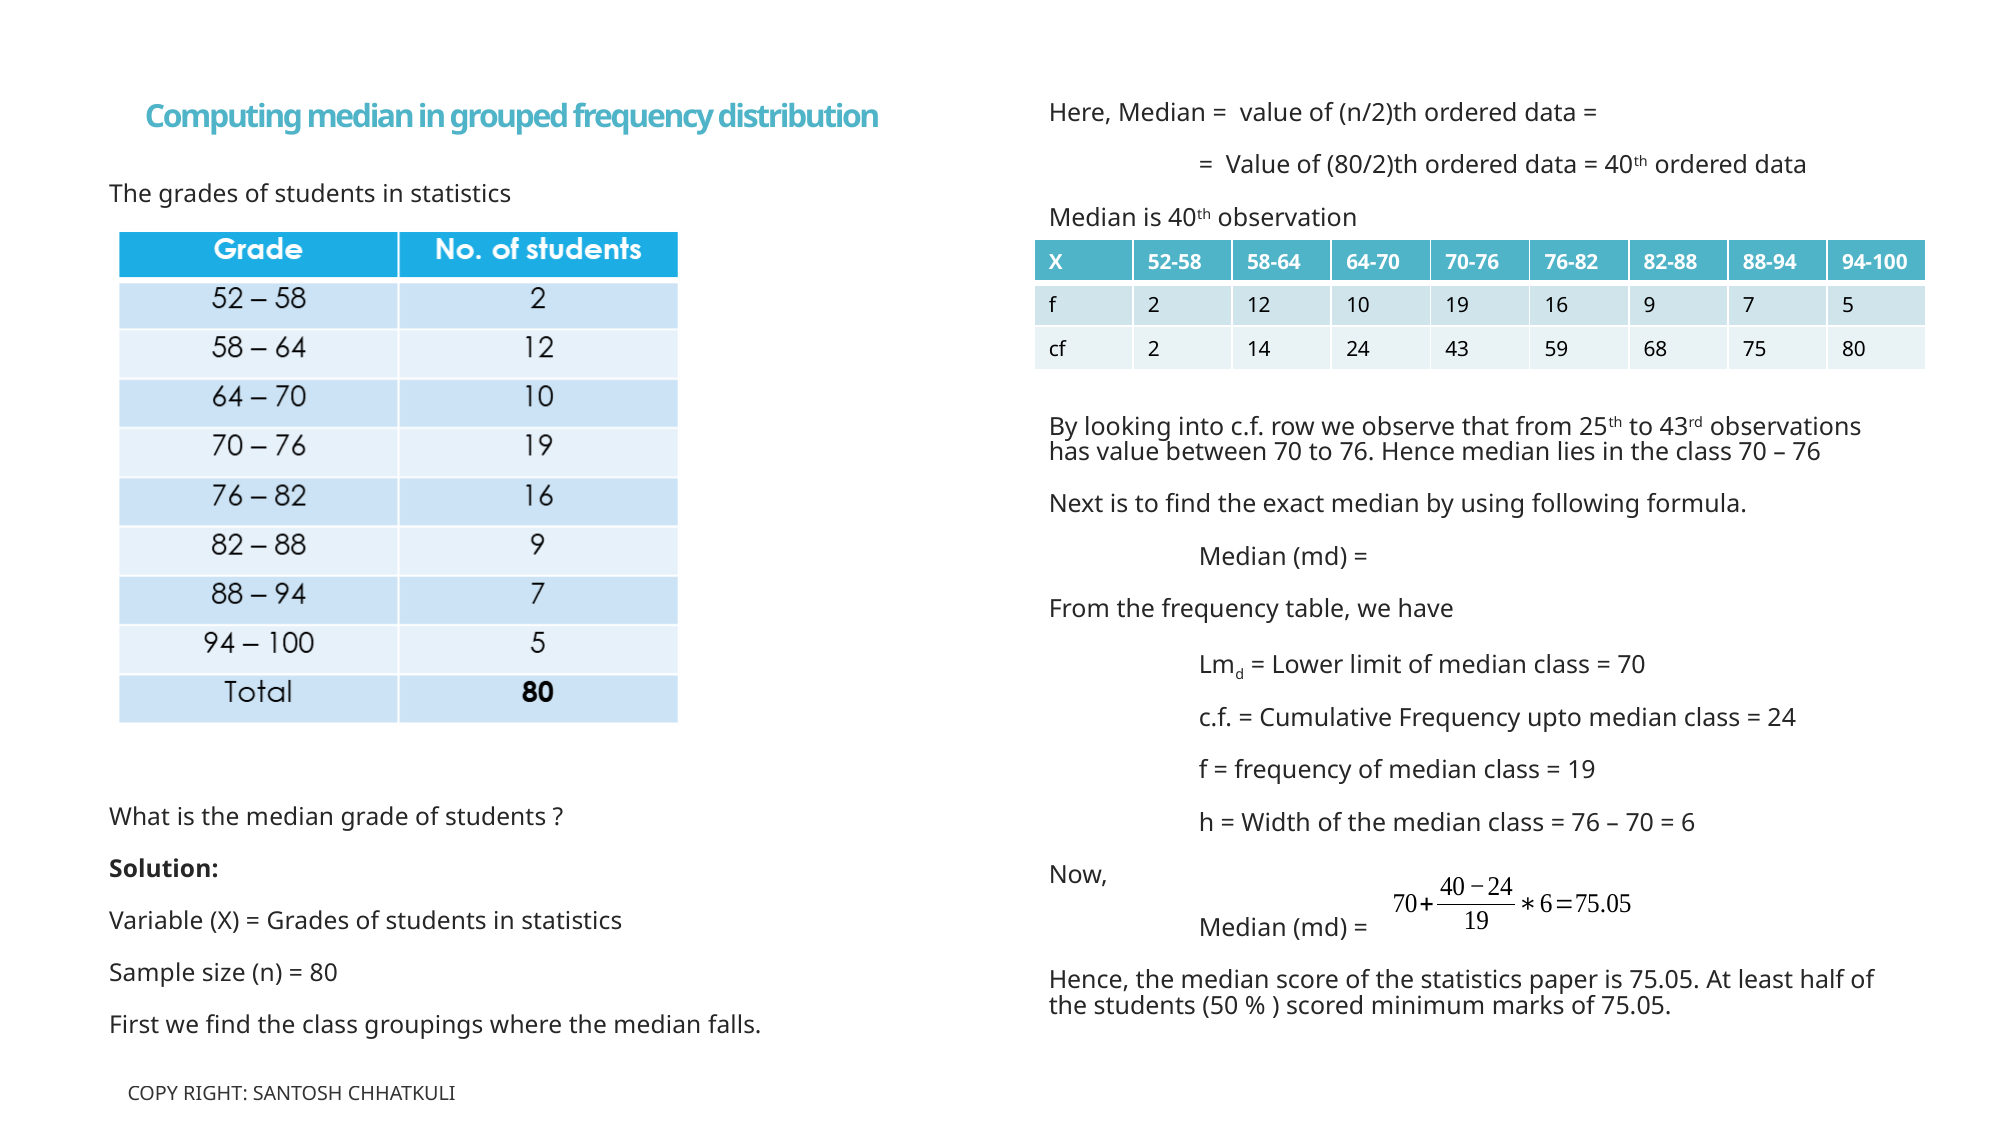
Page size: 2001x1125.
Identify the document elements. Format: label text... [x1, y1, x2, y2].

table_cell 16 [1530, 286, 1628, 325]
table_cell 43 [1431, 327, 1529, 369]
table_cell 14 [1233, 327, 1330, 369]
table_cell 59 [1530, 327, 1628, 369]
table_header 82-88 [1630, 240, 1727, 280]
table_header 94-100 [1828, 240, 1925, 280]
table_header 76-82 [1530, 240, 1628, 280]
table_cell 7 [1729, 286, 1826, 325]
table_cell 10 [1332, 286, 1430, 325]
list The grades of students in statistics What is the median grade of students ? Solution: Variable (X) = Grades of students in statistics Sample size (n) = 80 First we find the class groupings where the median falls. [94, 174, 967, 1049]
table_header 64-70 [1332, 240, 1430, 280]
table_cell 68 [1630, 327, 1727, 369]
table_cell 2 [1134, 327, 1231, 369]
table_cell 80 [1828, 327, 1925, 369]
table_cell 9 [1630, 286, 1727, 325]
table_header 88-94 [1729, 240, 1826, 280]
table_header X [1035, 240, 1132, 280]
title Computing median in grouped frequency distribution [129, 93, 1780, 142]
picture [117, 219, 683, 726]
table_cell 24 [1332, 327, 1430, 369]
table_cell cf [1035, 327, 1132, 369]
table_cell f [1035, 286, 1132, 325]
table_header 52-58 [1134, 240, 1231, 280]
footer Copy Right: Santosh Chhatkuli [112, 1075, 938, 1113]
table_header 70-76 [1431, 240, 1529, 280]
table_cell 2 [1134, 286, 1231, 325]
table_cell 5 [1828, 286, 1925, 325]
table_header 58-64 [1233, 240, 1330, 280]
table_cell 19 [1431, 286, 1529, 325]
table_cell 75 [1729, 327, 1826, 369]
table_cell 12 [1233, 286, 1330, 325]
